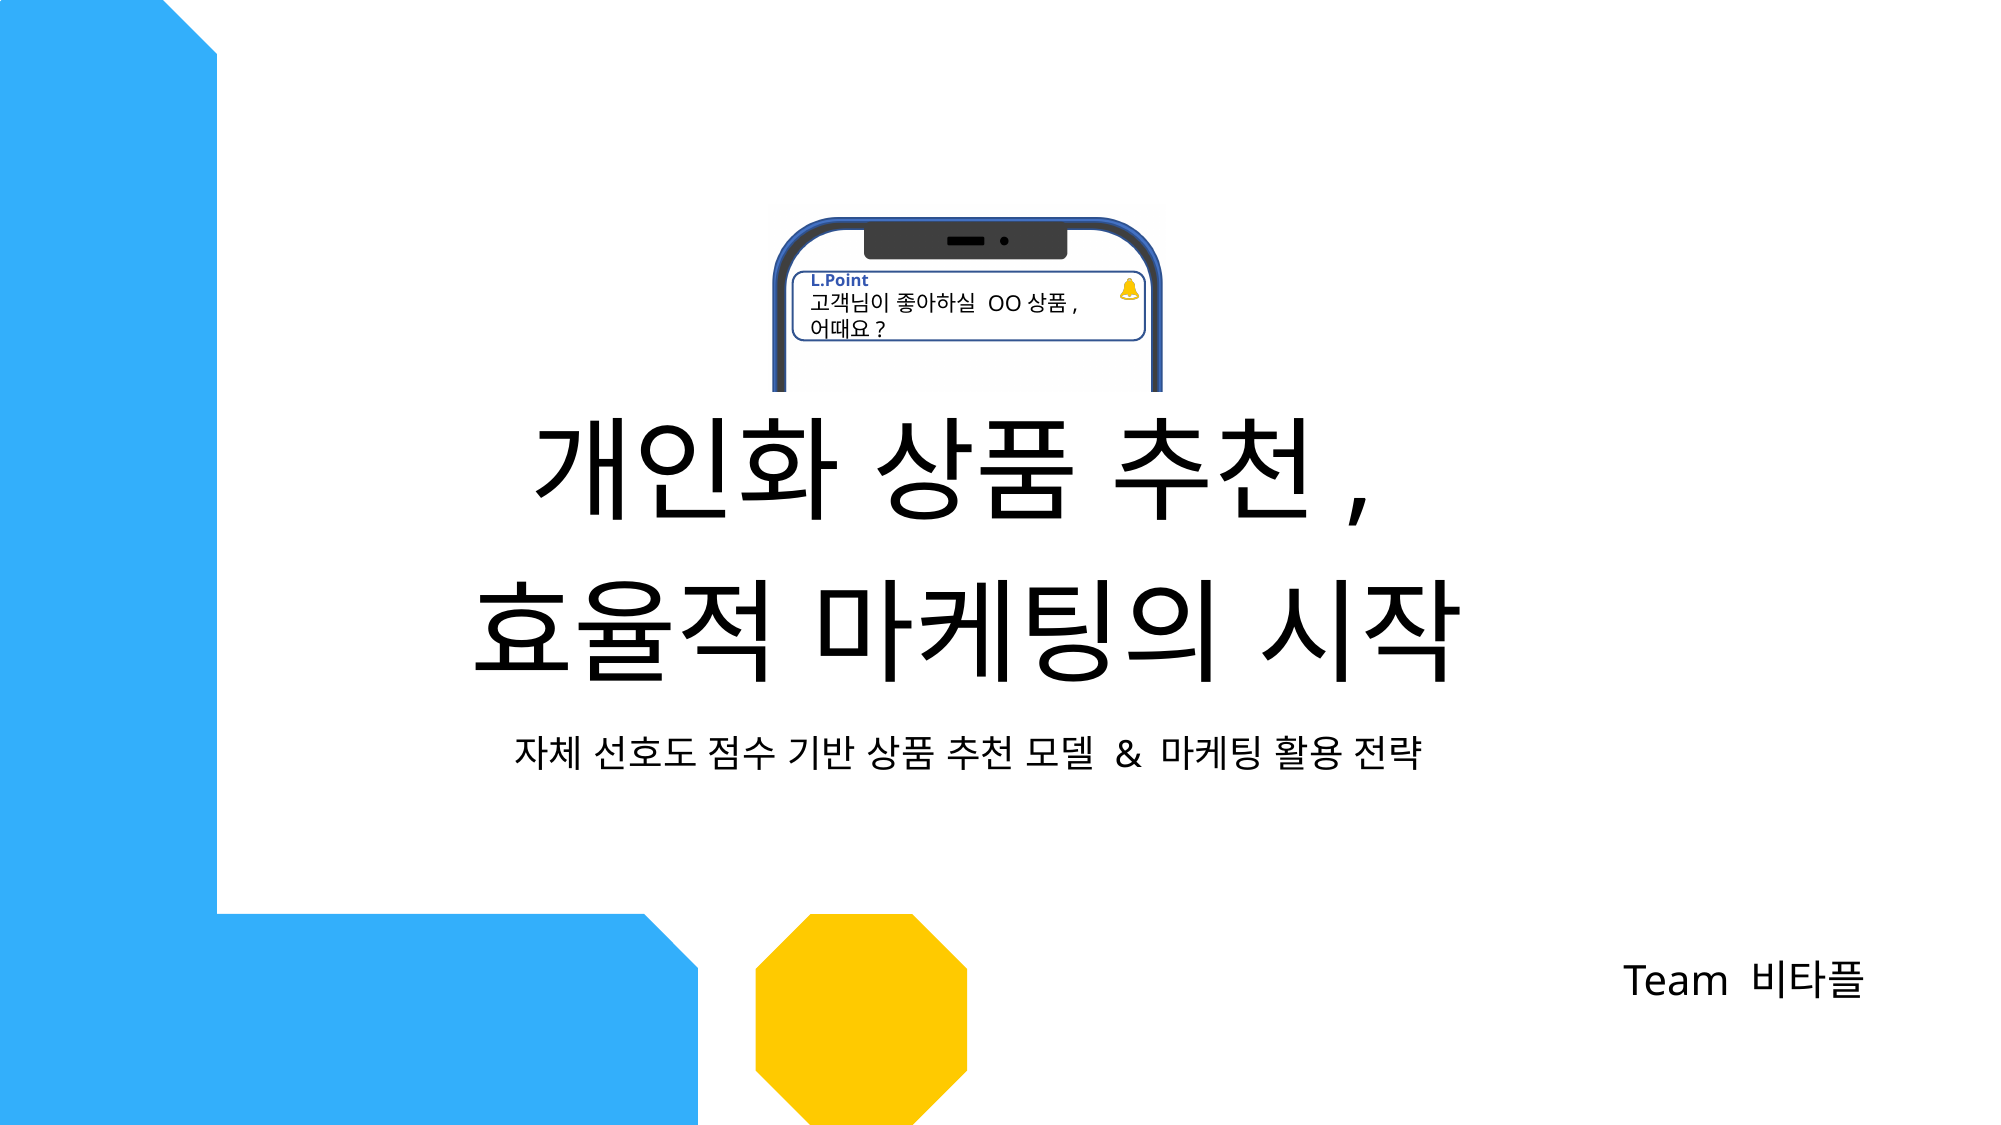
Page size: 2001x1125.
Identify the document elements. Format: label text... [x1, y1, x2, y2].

subtitle 자체 선호도 점수 기반 상품 추천 모델 & 마케팅 활용 전략 [474, 699, 1464, 811]
text_box [0, 912, 699, 1125]
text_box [768, 204, 1166, 392]
text_box [0, 0, 218, 912]
text_box [754, 913, 969, 1125]
text_box Team 비타플 [1495, 943, 1881, 1020]
title 개인화 상품 추천, 효율적 마케팅의 시작 [439, 391, 1496, 677]
